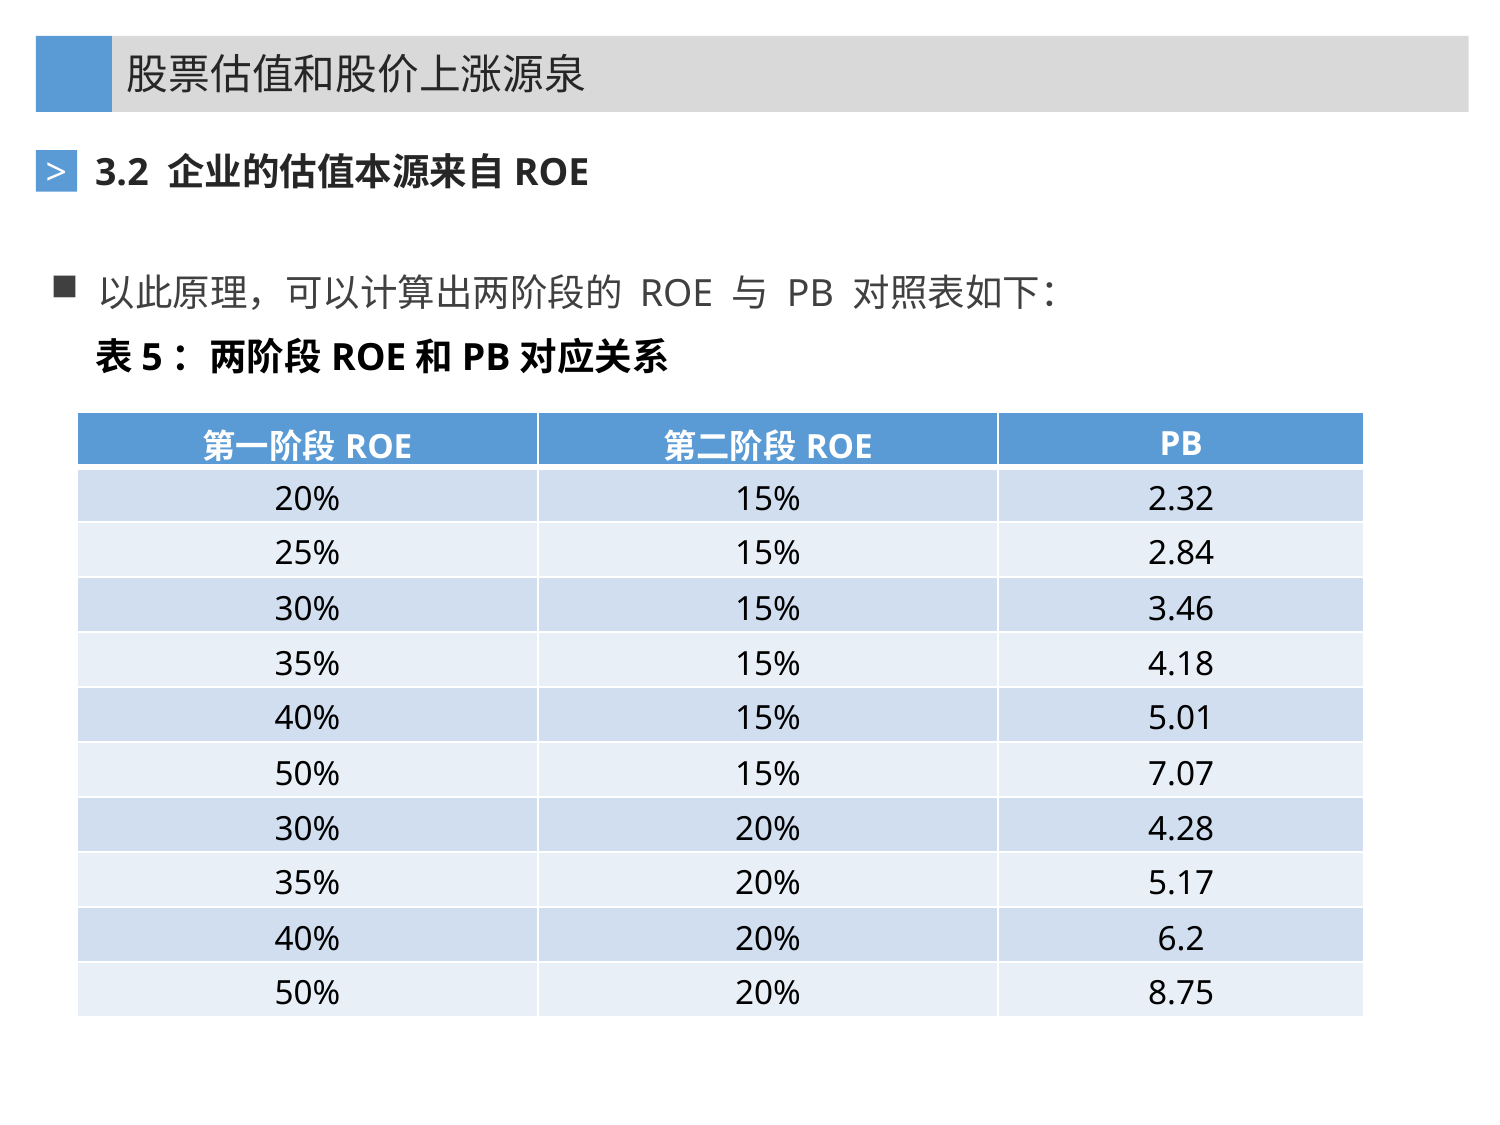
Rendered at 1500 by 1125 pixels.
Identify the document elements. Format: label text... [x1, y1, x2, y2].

table_cell 5.17 [999, 853, 1363, 906]
table_cell 20% [539, 908, 997, 961]
table_cell 20% [539, 963, 997, 1016]
table_cell 50% [78, 963, 537, 1016]
table_cell 20% [539, 798, 997, 851]
table_cell 3.46 [999, 578, 1363, 631]
table_cell 15% [539, 523, 997, 576]
table_cell 30% [78, 578, 537, 631]
table_cell 15% [539, 688, 997, 741]
table_cell 6.2 [999, 908, 1363, 961]
table_cell 25% [78, 523, 537, 576]
table_cell 40% [78, 908, 537, 961]
table_header 第二阶段ROE [539, 413, 997, 464]
table_cell 35% [78, 853, 537, 906]
table_cell 2.32 [999, 470, 1363, 521]
table_cell 4.28 [999, 798, 1363, 851]
table_header 第一阶段ROE [78, 413, 537, 464]
table_cell 15% [539, 470, 997, 521]
table_cell 8.75 [999, 963, 1363, 1016]
table_cell 2.84 [999, 523, 1363, 576]
table_header PB [999, 413, 1363, 464]
text_box [35, 35, 111, 113]
table_cell 35% [78, 633, 537, 686]
table_cell 4.18 [999, 633, 1363, 686]
text_box 3.2 企业的估值本源来自ROE [80, 140, 1039, 201]
table_cell 15% [539, 743, 997, 796]
text_box 以此原理，可以计算出两阶段的 ROE 与 PB 对照表如下： [35, 239, 1469, 322]
table_cell 50% [78, 743, 537, 796]
text_box 股票估值和股价上涨源泉 [112, 40, 1120, 106]
table_cell 40% [78, 688, 537, 741]
table_cell 20% [78, 470, 537, 521]
table_cell 30% [78, 798, 537, 851]
text_box 表5：两阶段ROE和PB对应关系 [80, 325, 1200, 386]
table_cell 5.01 [999, 688, 1363, 741]
table_cell 15% [539, 578, 997, 631]
table_cell 7.07 [999, 743, 1363, 796]
text_box [111, 35, 1470, 113]
table_cell 20% [539, 853, 997, 906]
text_box > [35, 149, 78, 193]
table_cell 15% [539, 633, 997, 686]
